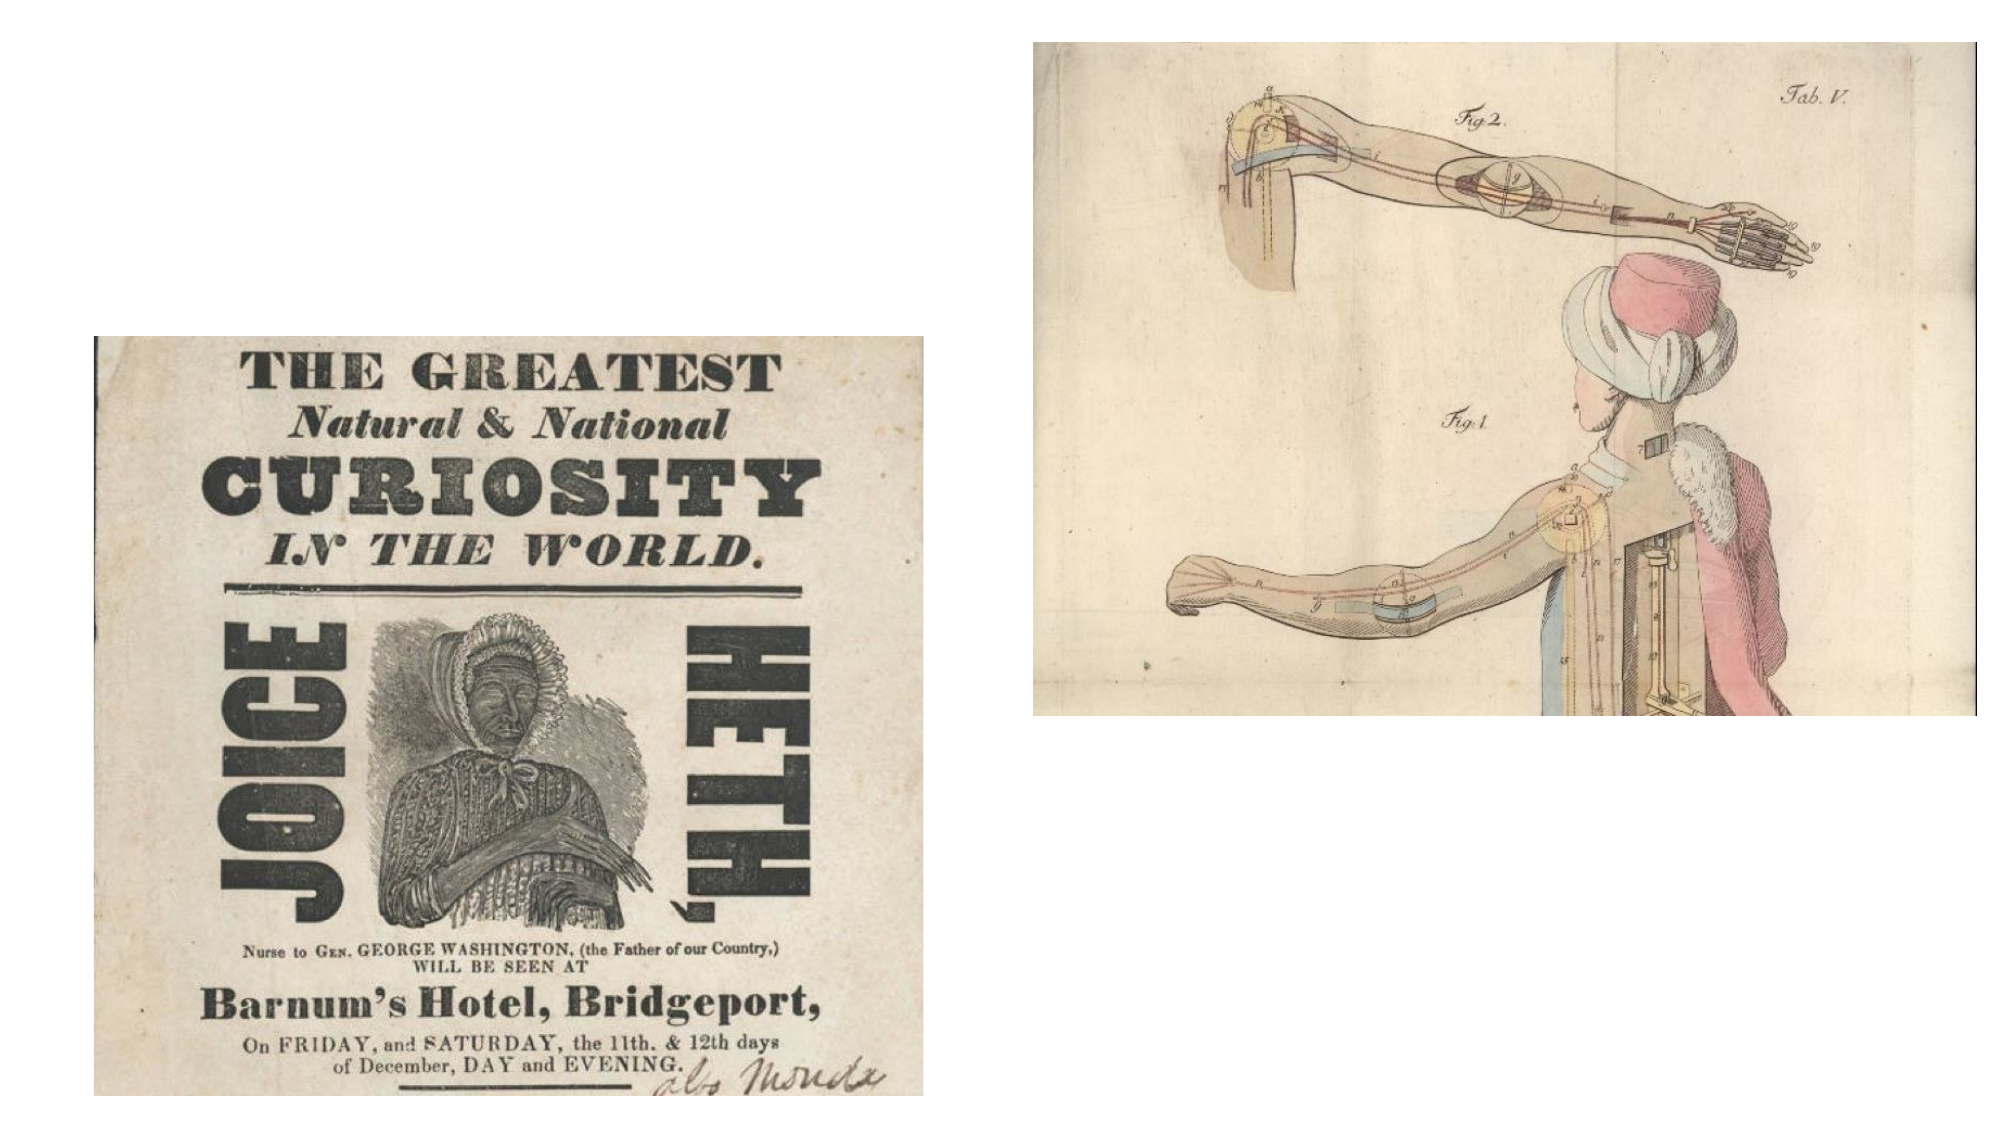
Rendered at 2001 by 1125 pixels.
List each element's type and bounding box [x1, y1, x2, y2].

picture [1032, 42, 1977, 716]
picture [93, 336, 924, 1096]
